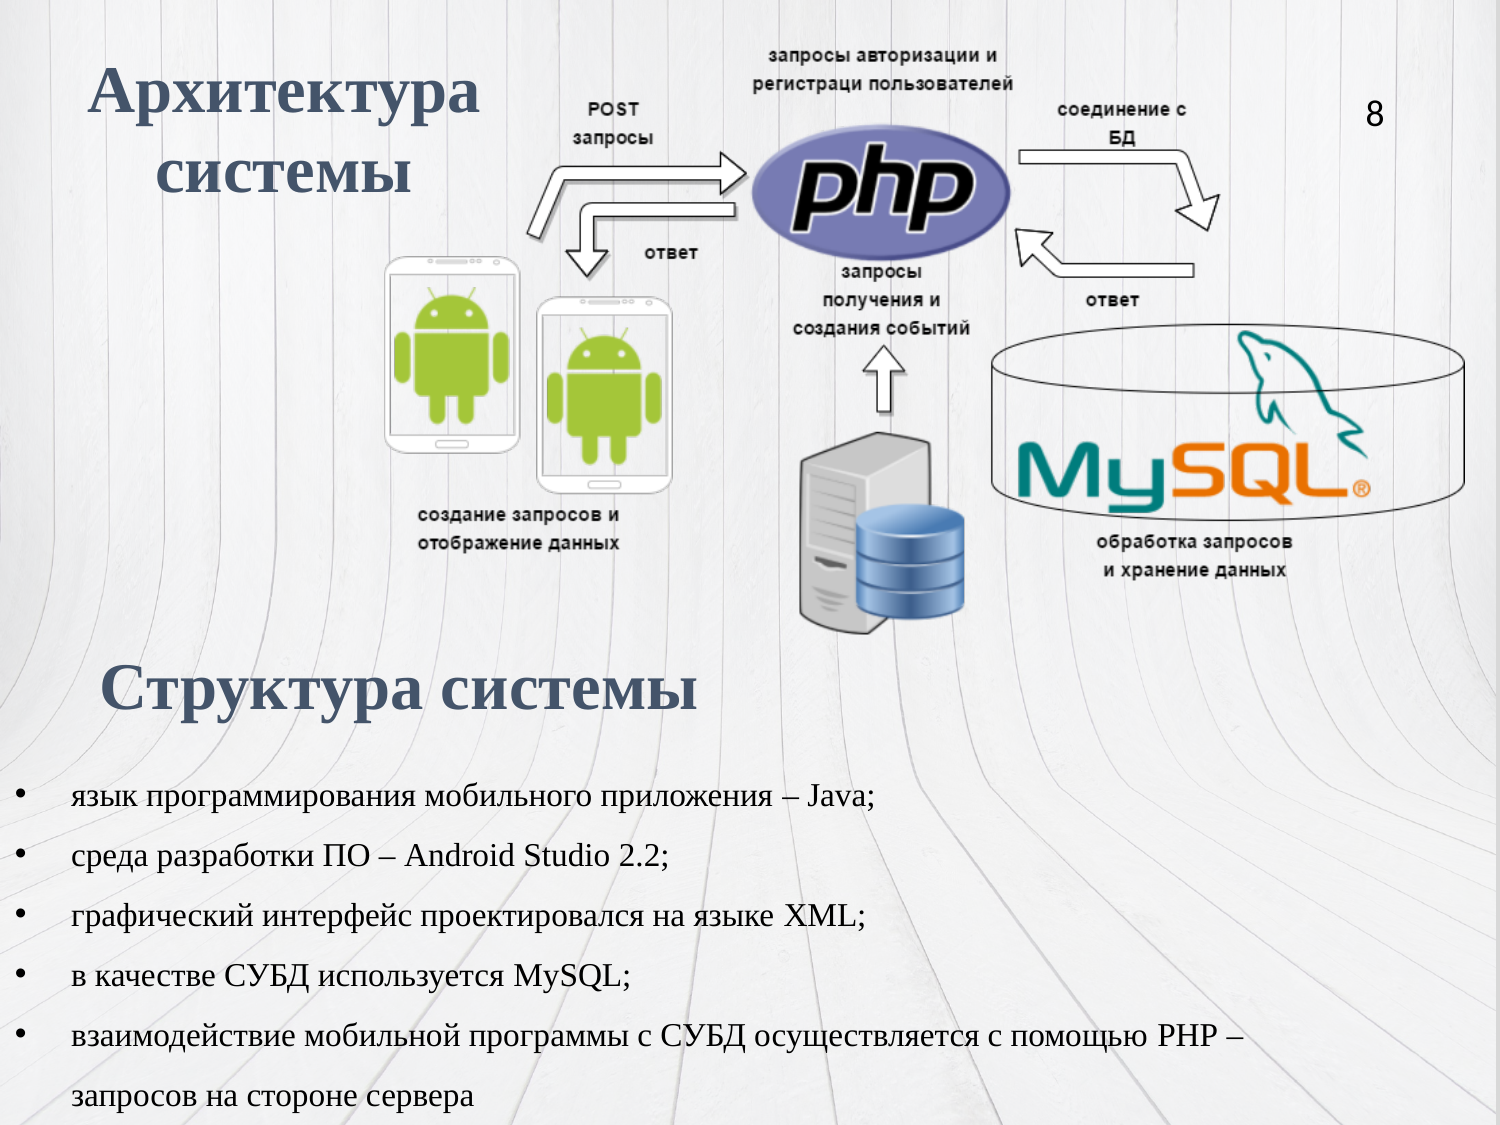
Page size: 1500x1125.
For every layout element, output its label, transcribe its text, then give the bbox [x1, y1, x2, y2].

text_box Архитектура системы [62, 37, 384, 213]
text_box Структура системы [84, 635, 835, 731]
text_box язык программирования мобильного приложения – Java; среда разработки ПО – Android Studio 2.2; графический интерфейс проектировался на языке XML; в качестве СУБД используется MySQL; взаимодействие мобильной программы с СУБД осуществляется с помощью PHP – запросов на стороне сервера [0, 746, 1340, 1121]
picture [384, 20, 1465, 636]
